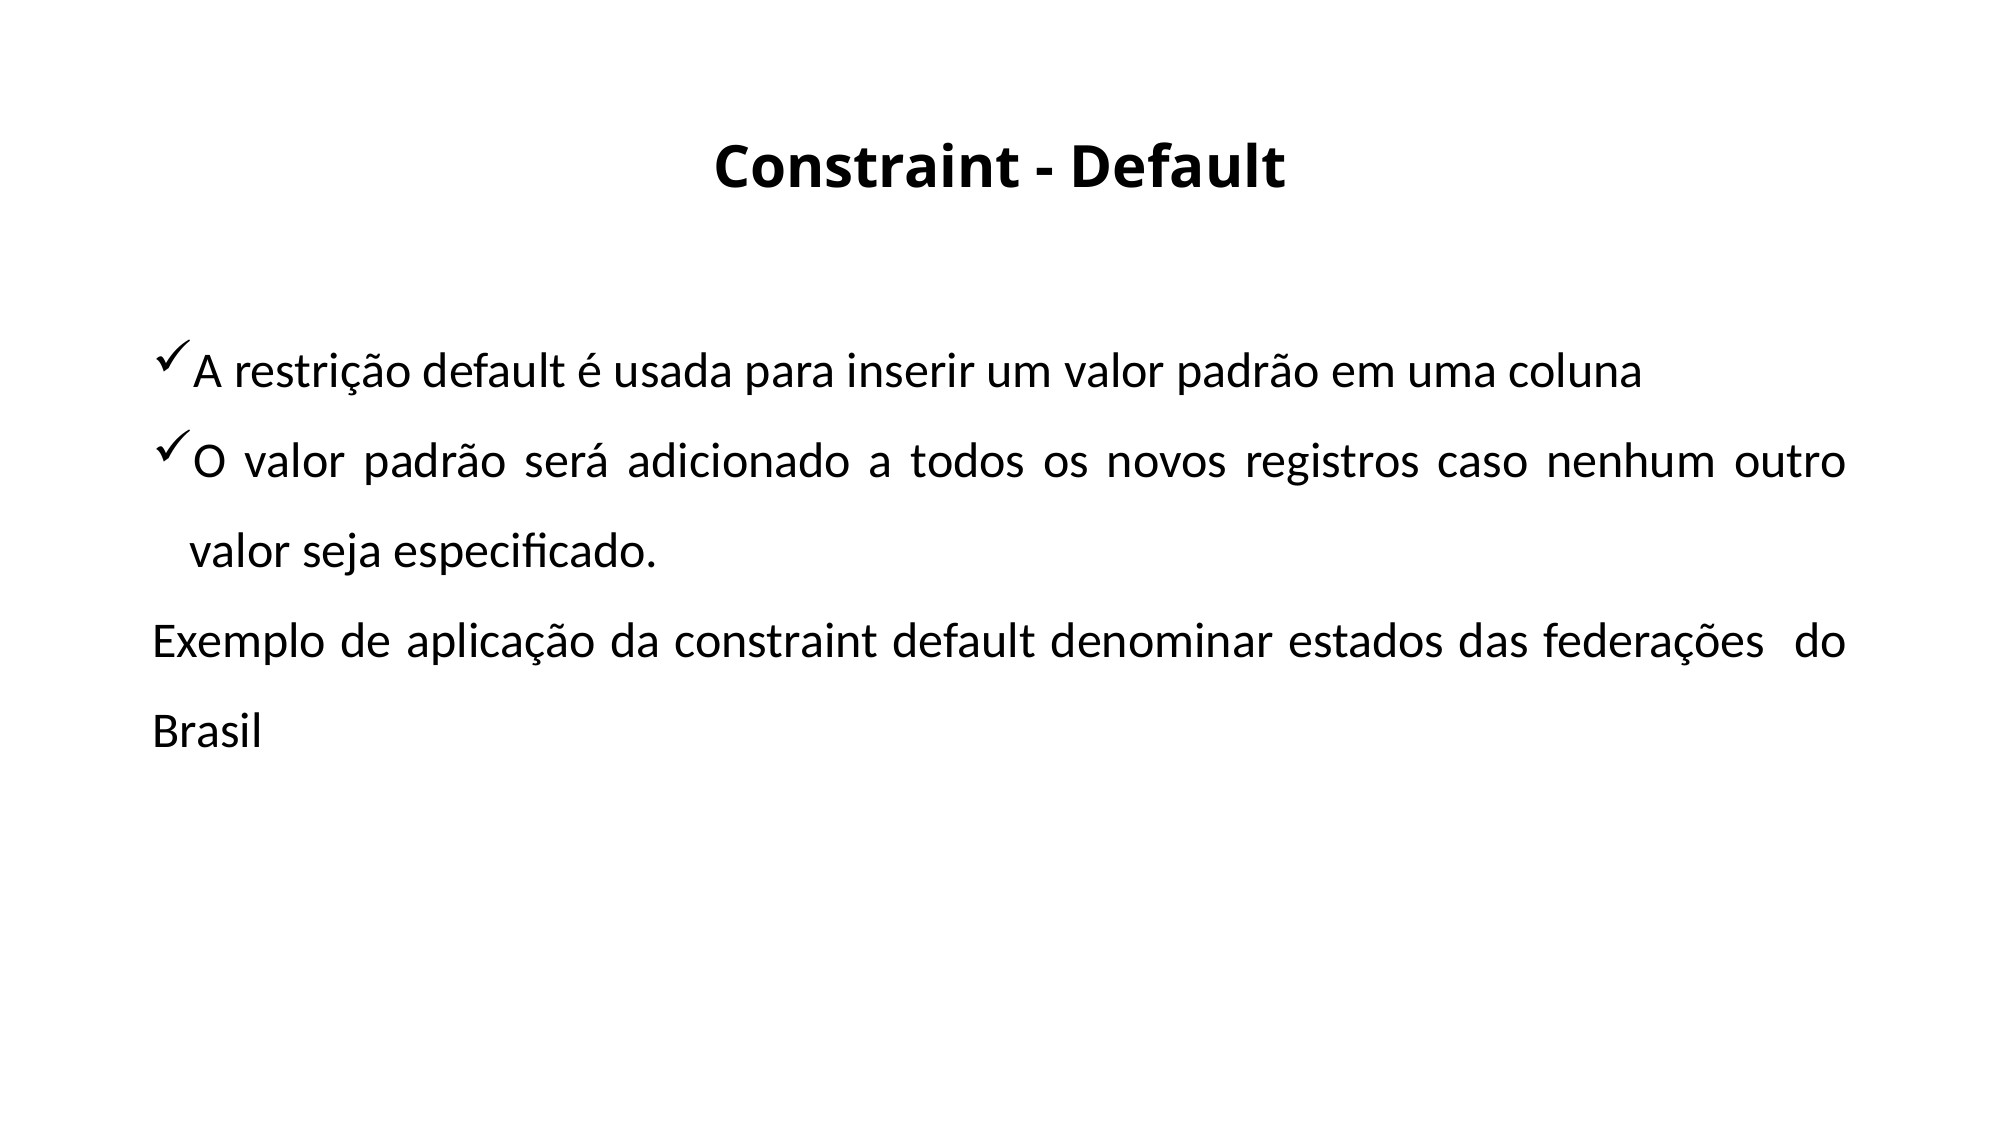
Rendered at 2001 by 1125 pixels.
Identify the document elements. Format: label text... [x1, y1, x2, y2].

list A restrição default é usada para inserir um valor padrão em uma coluna O valor padrão será adicionado a todos os novos registros caso nenhum outro valor seja especificado. Exemplo de aplicação da constraint default denominar estados das federações do Brasil [137, 299, 1863, 1014]
title Constraint - Default [137, 59, 1863, 278]
